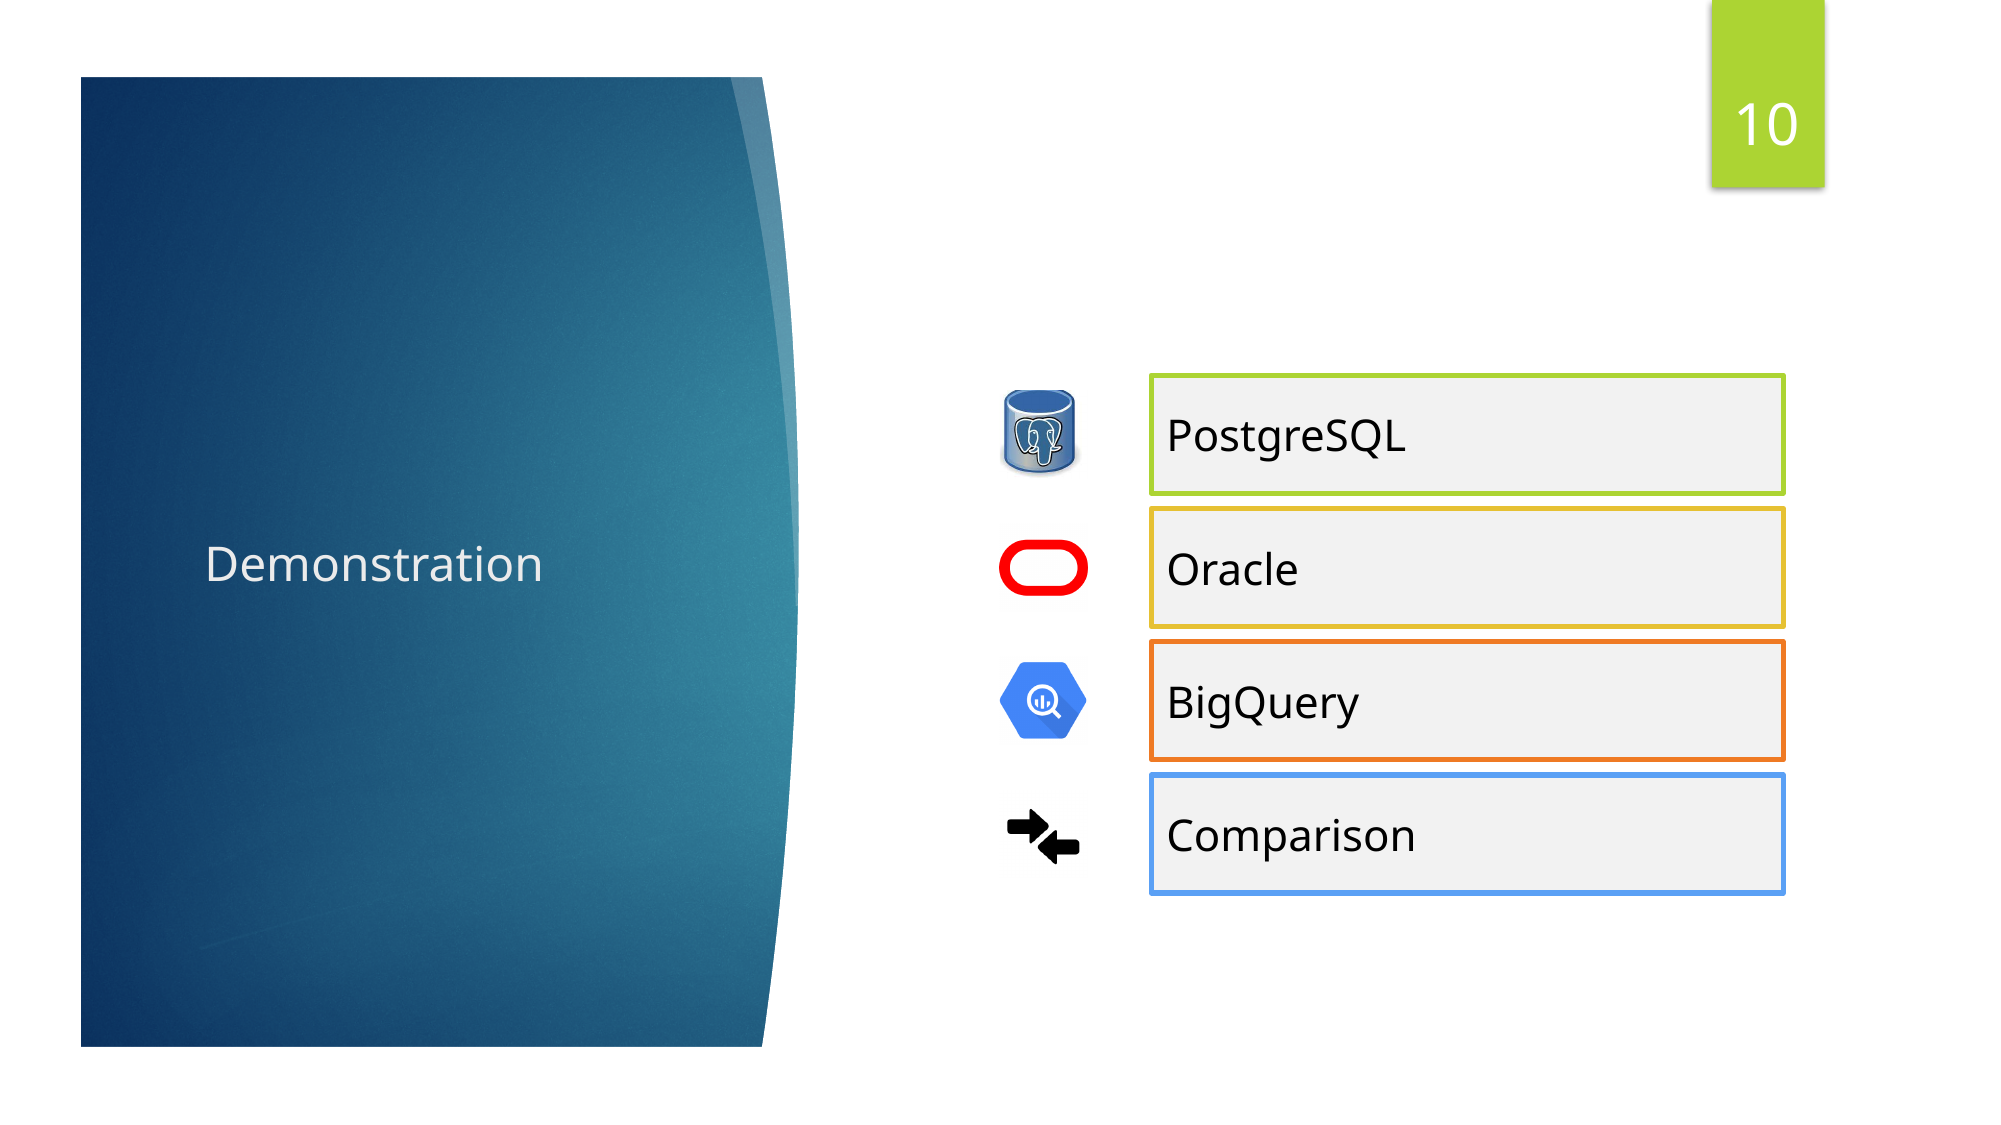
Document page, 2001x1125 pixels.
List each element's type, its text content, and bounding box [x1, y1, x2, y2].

list PostgreSQL [1149, 373, 1786, 496]
title Demonstration [189, 375, 754, 750]
list BigQuery [1149, 639, 1786, 762]
list Oracle [1149, 506, 1786, 629]
picture [999, 789, 1089, 879]
slide_number 10 [1698, 48, 1836, 175]
list Comparison [1149, 772, 1786, 896]
picture [999, 389, 1089, 479]
picture [999, 523, 1089, 612]
picture [999, 656, 1089, 745]
